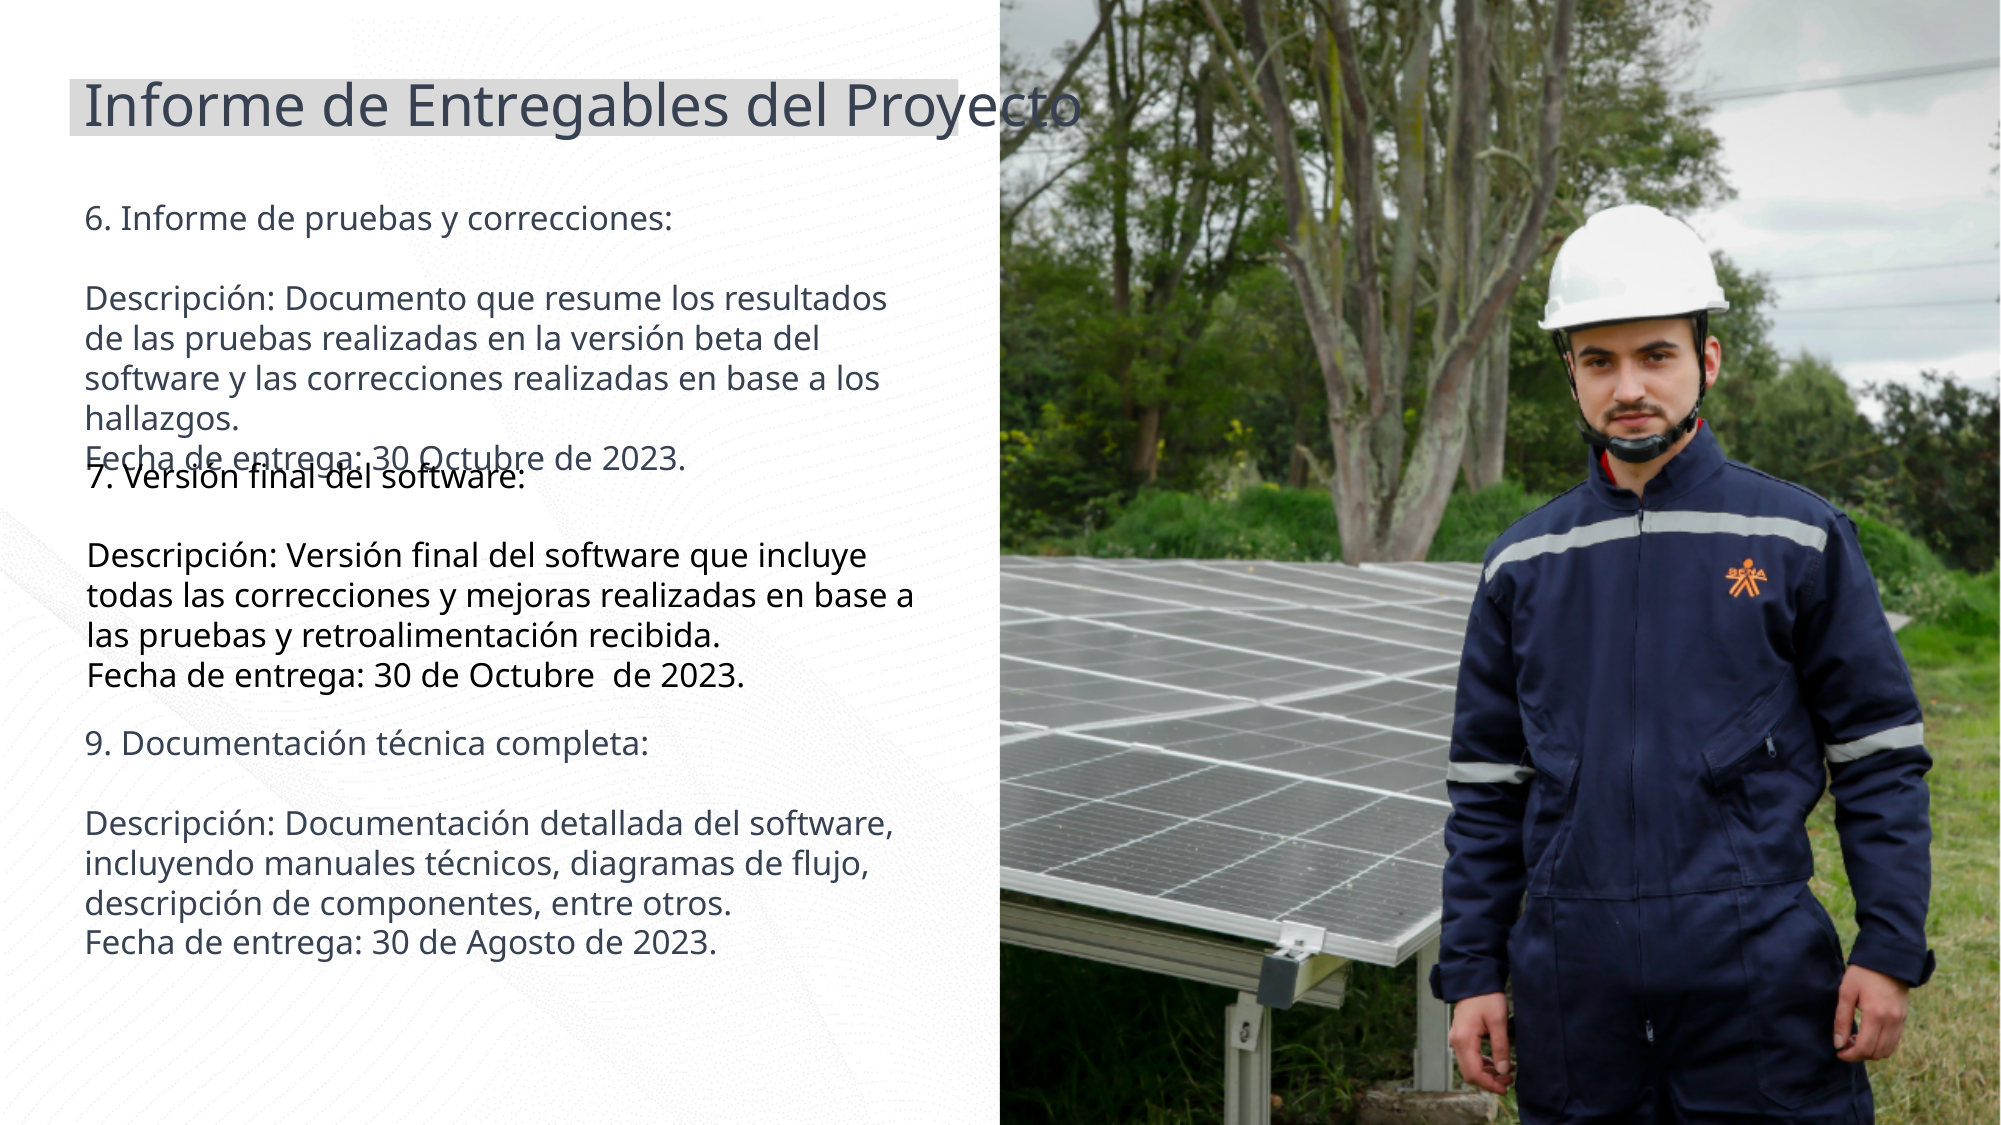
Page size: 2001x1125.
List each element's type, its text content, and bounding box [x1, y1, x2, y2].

picture [0, 0, 2001, 1125]
text_box 6. Informe de pruebas y correcciones: Descripción: Documento que resume los resultados de las pruebas realizadas en la versión beta del software y las correcciones realizadas en base a los hallazgos. Fecha de entrega: 30 Octubre de 2023. [69, 189, 930, 485]
text_box 9. Documentación técnica completa: Descripción: Documentación detallada del software, incluyendo manuales técnicos, diagramas de flujo, descripción de componentes, entre otros. Fecha de entrega: 30 de Agosto de 2023. [69, 714, 930, 969]
text_box 7. Versión final del software: Descripción: Versión final del software que incluye todas las correcciones y mejoras realizadas en base a las pruebas y retroalimentación recibida. Fecha de entrega: 30 de Octubre de 2023. [71, 447, 932, 702]
text_box Informe de Entregables del Proyecto [69, 69, 999, 180]
